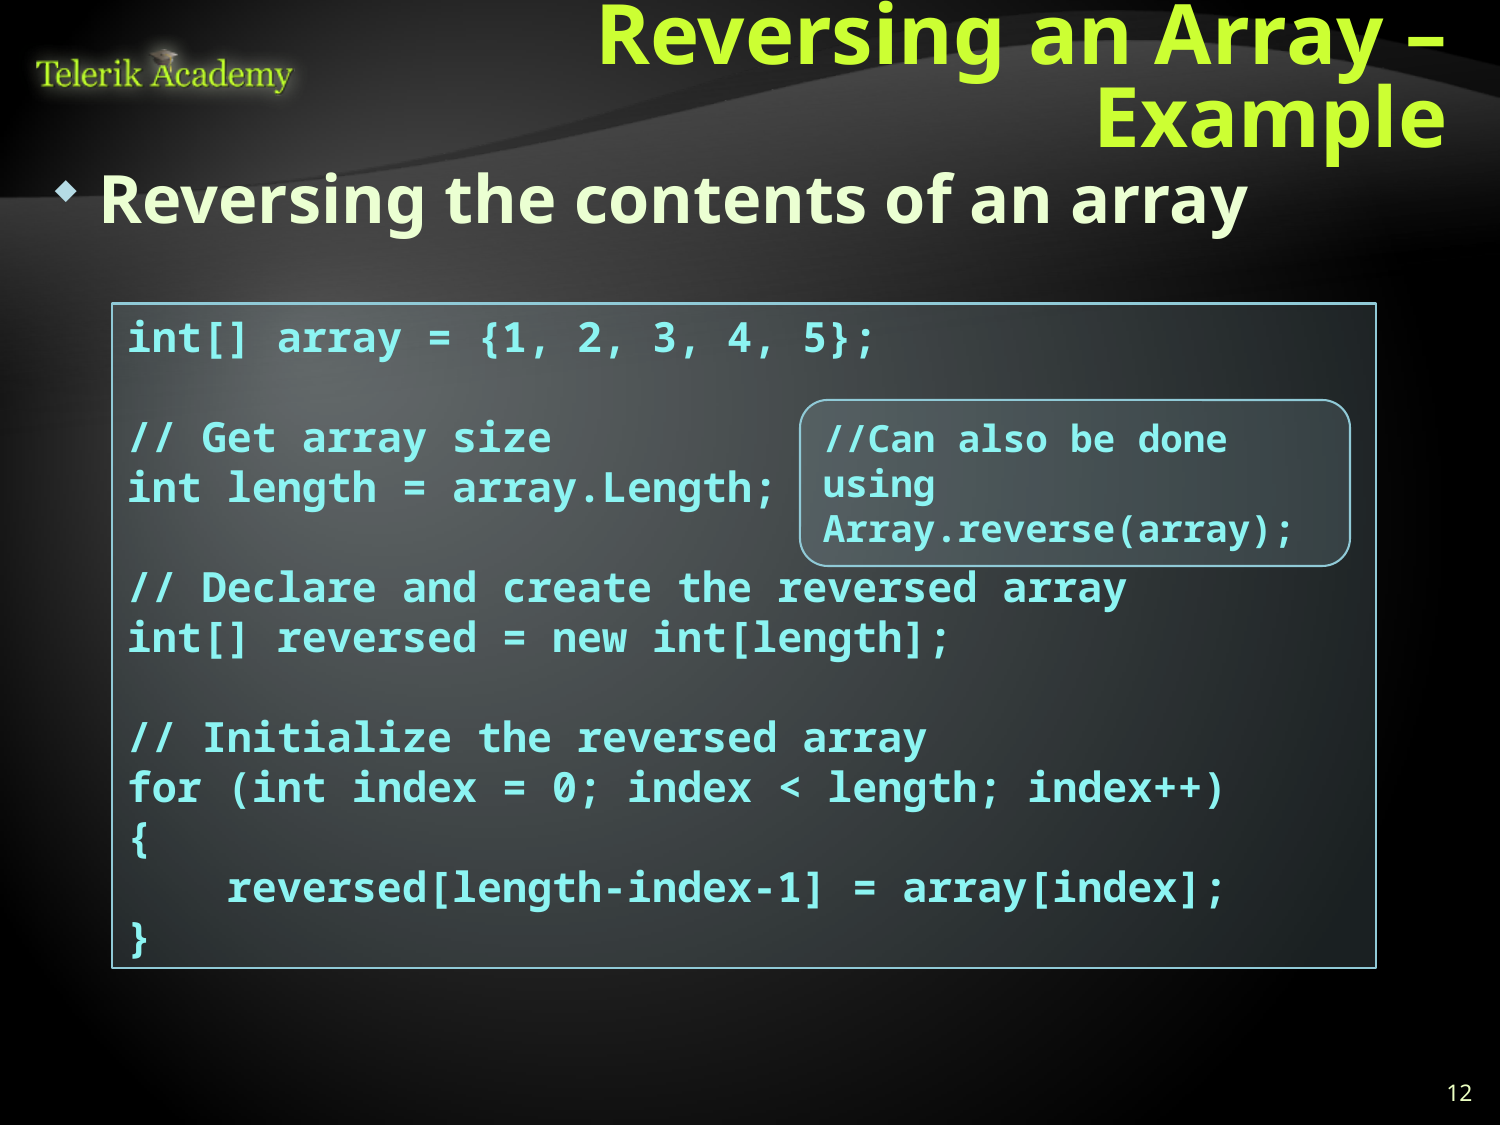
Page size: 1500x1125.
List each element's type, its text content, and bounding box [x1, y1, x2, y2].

list Reversing the contents of an array [37, 149, 1463, 1100]
picture [0, 0, 1500, 1125]
text_box int[] array = {1, 2, 3, 4, 5}; // Get array size int length = array.Length; // Declare and create the reversed array int[] reversed = new int[length]; // Initialize the reversed array for (int index = 0; index < length; index++) { reversed[length-index-1] = array[index]; } [112, 303, 1376, 969]
slide_number 12 [1412, 1074, 1488, 1113]
title Reversing an Array – Example [300, 12, 1463, 149]
text_box //Can also be done using Array.reverse(array); [799, 399, 1351, 566]
